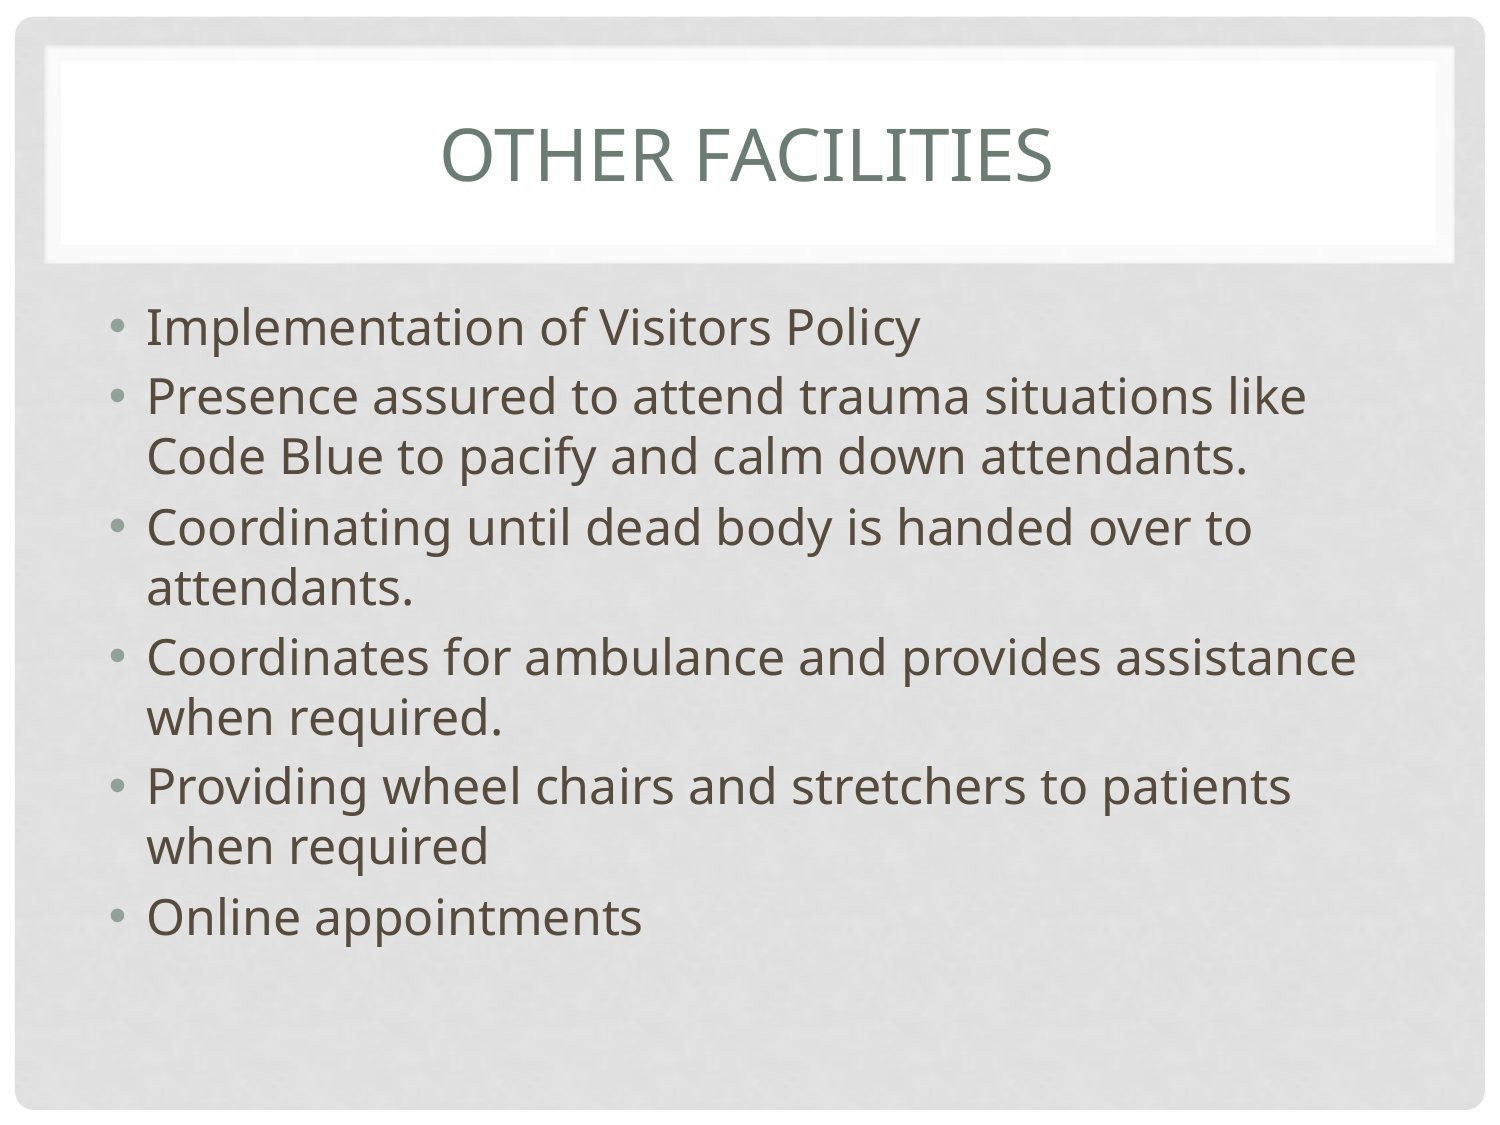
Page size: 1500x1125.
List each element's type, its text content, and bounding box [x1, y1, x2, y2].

title Other facilities [69, 66, 1425, 238]
list Implementation of Visitors Policy Presence assured to attend trauma situations like Code Blue to pacify and calm down attendants. Coordinating until dead body is handed over to attendants. Coordinates for ambulance and provides assistance when required. Providing wheel chairs and stretchers to patients when required Online appointments [75, 287, 1425, 1005]
